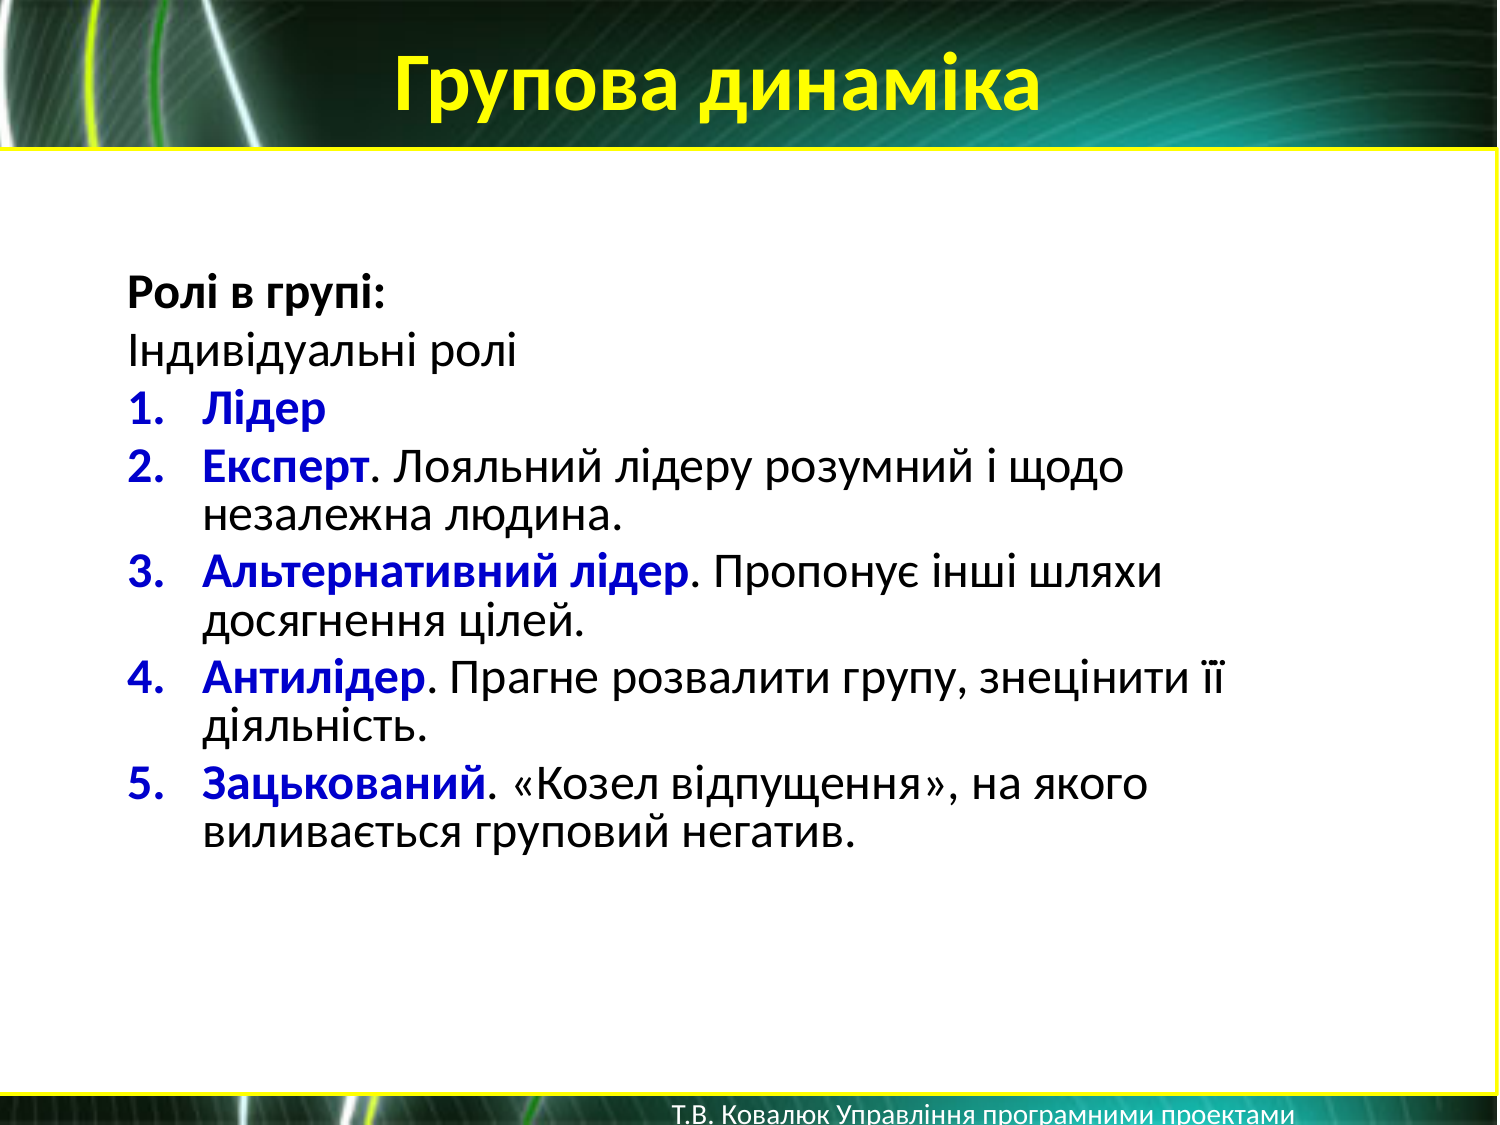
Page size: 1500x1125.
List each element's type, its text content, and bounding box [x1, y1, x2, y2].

picture [0, 0, 1497, 147]
picture [0, 1096, 1497, 1125]
text_box Групова динаміка [44, 19, 1395, 135]
picture [1181, 1112, 1188, 1122]
picture [1043, 1112, 1050, 1122]
list Ролі в групі: Індивідуальні ролі Лідер Експерт. Лояльний лідеру розумний і щодо незалежна людина. Альтернативний лідер. Пропонує інші шляхи досягнення цілей. Антилідер. Прагне розвалити групу, знецінити її діяльність. Зацькований. «Козел відпущення», на якого виливається груповий негатив. [112, 262, 1350, 1005]
picture [1002, 1112, 1009, 1122]
picture [871, 1112, 878, 1122]
